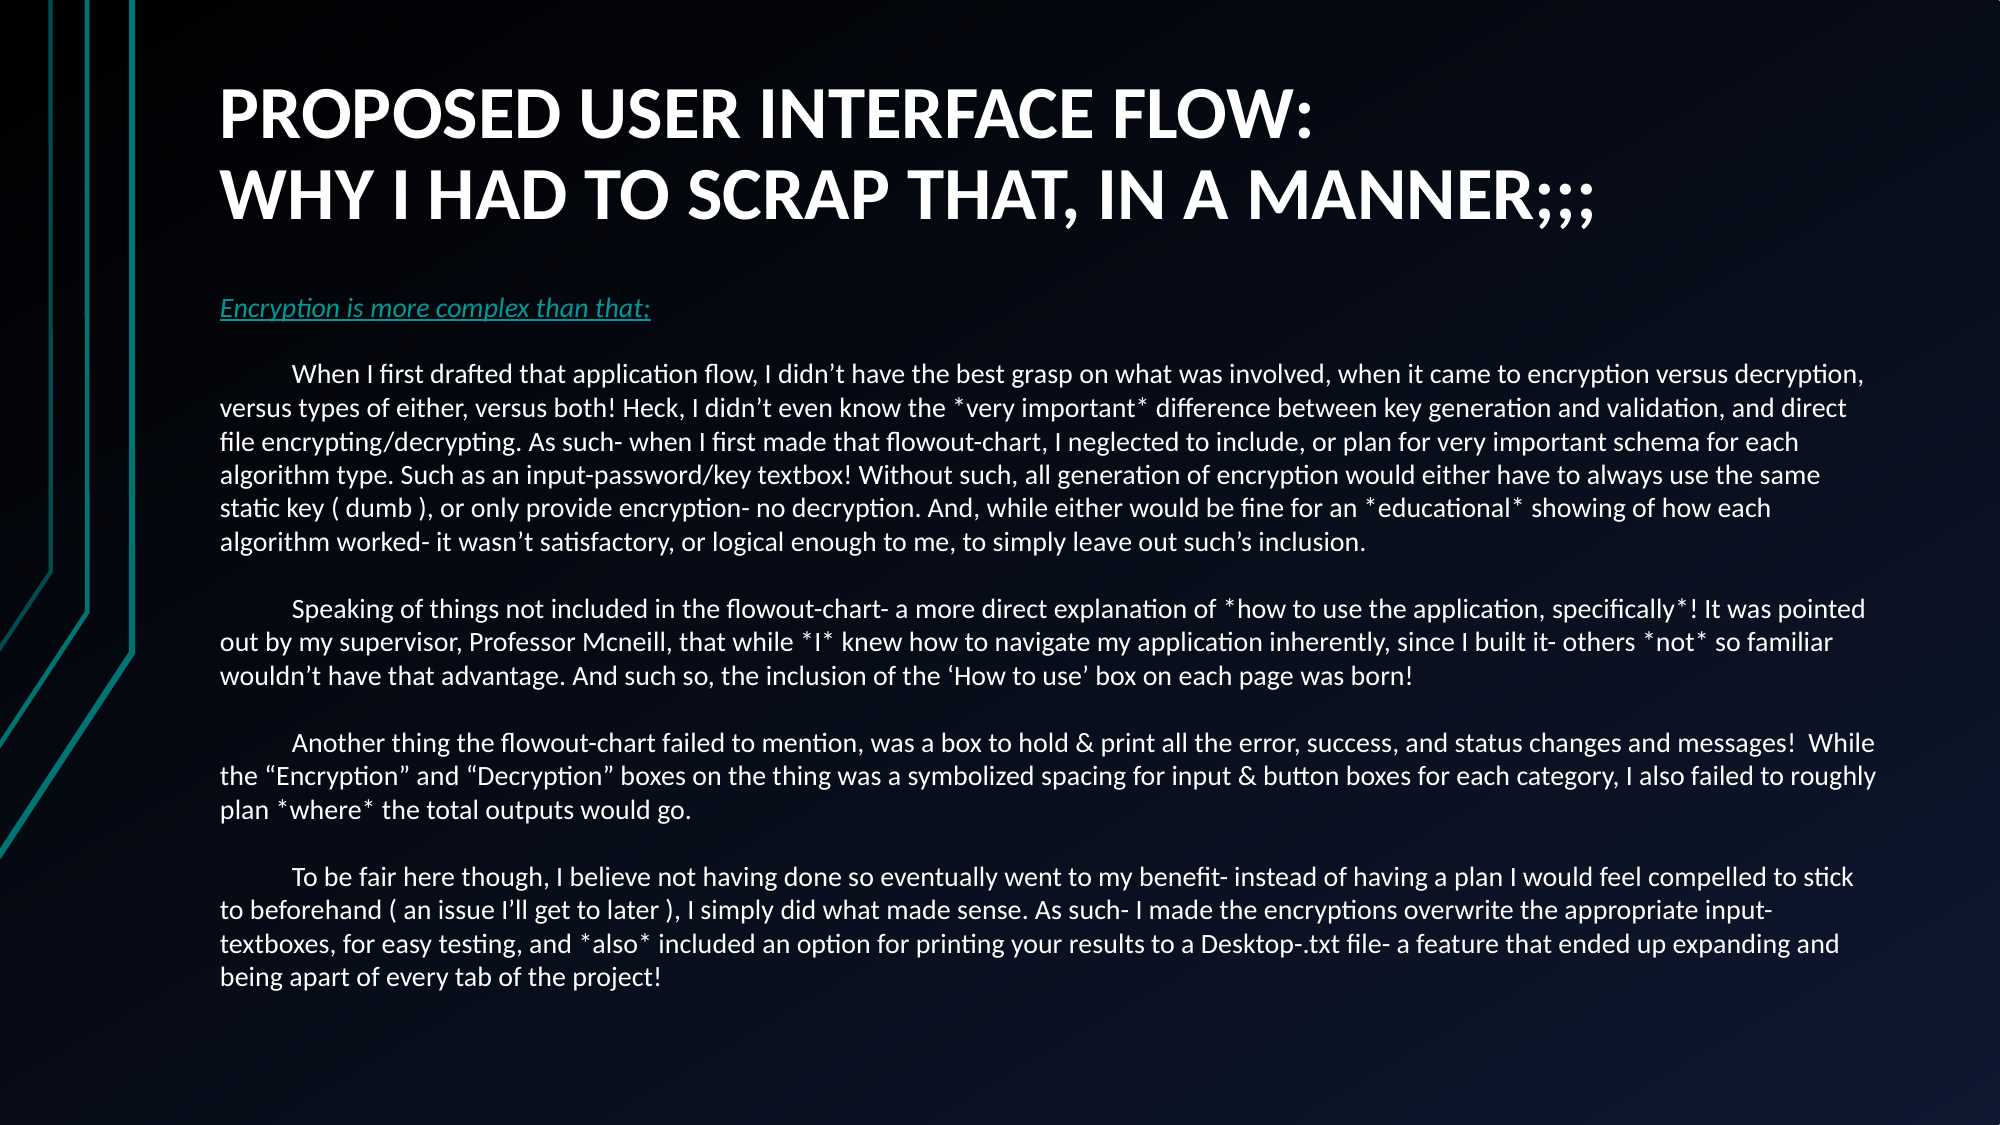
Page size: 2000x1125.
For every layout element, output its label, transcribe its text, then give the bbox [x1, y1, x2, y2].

list Encryption is more complex than that; When I first drafted that application flow, I didn’t have the best grasp on what was involved, when it came to encryption versus decryption, versus types of either, versus both! Heck, I didn’t even know the *very important* difference between key generation and validation, and direct file encrypting/decrypting. As such- when I first made that flowout-chart, I neglected to include, or plan for very important schema for each algorithm type. Such as an input-password/key textbox! Without such, all generation of encryption would either have to always use the same static key ( dumb ), or only provide encryption- no decryption. And, while either would be fine for an *educational* showing of how each algorithm worked- it wasn’t satisfactory, or logical enough to me, to simply leave out such’s inclusion. Speaking of things not included in the flowout-chart- a more direct explanation of *how to use the application, specifically*! It was pointed out by my supervisor, Professor Mcneill, that while *I* knew how to navigate my application inherently, since I built it- others *not* so familiar wouldn’t have that advantage. And such so, the inclusion of the ‘How to use’ box on each page was born! Another thing the flowout-chart failed to mention, was a box to hold & print all the error, success, and status changes and messages! While the “Encryption” and “Decryption” boxes on the thing was a symbolized spacing for input & button boxes for each category, I also failed to roughly plan *where* the total outputs would go. To be fair here though, I believe not having done so eventually went to my benefit- instead of having a plan I would feel compelled to stick to beforehand ( an issue I’ll get to later ), I simply did what made sense. As such- I made the encryptions overwrite the appropriate input-textboxes, for easy testing, and *also* included an option for printing your results to a Desktop-.txt file- a feature that ended up expanding and being apart of every tab of the project! [199, 279, 1900, 1012]
title PROPOSED USER INTERFACE FLOW: WHY I HAD TO SCRAP THAT, IN A MANNER;;; [199, 45, 1900, 246]
